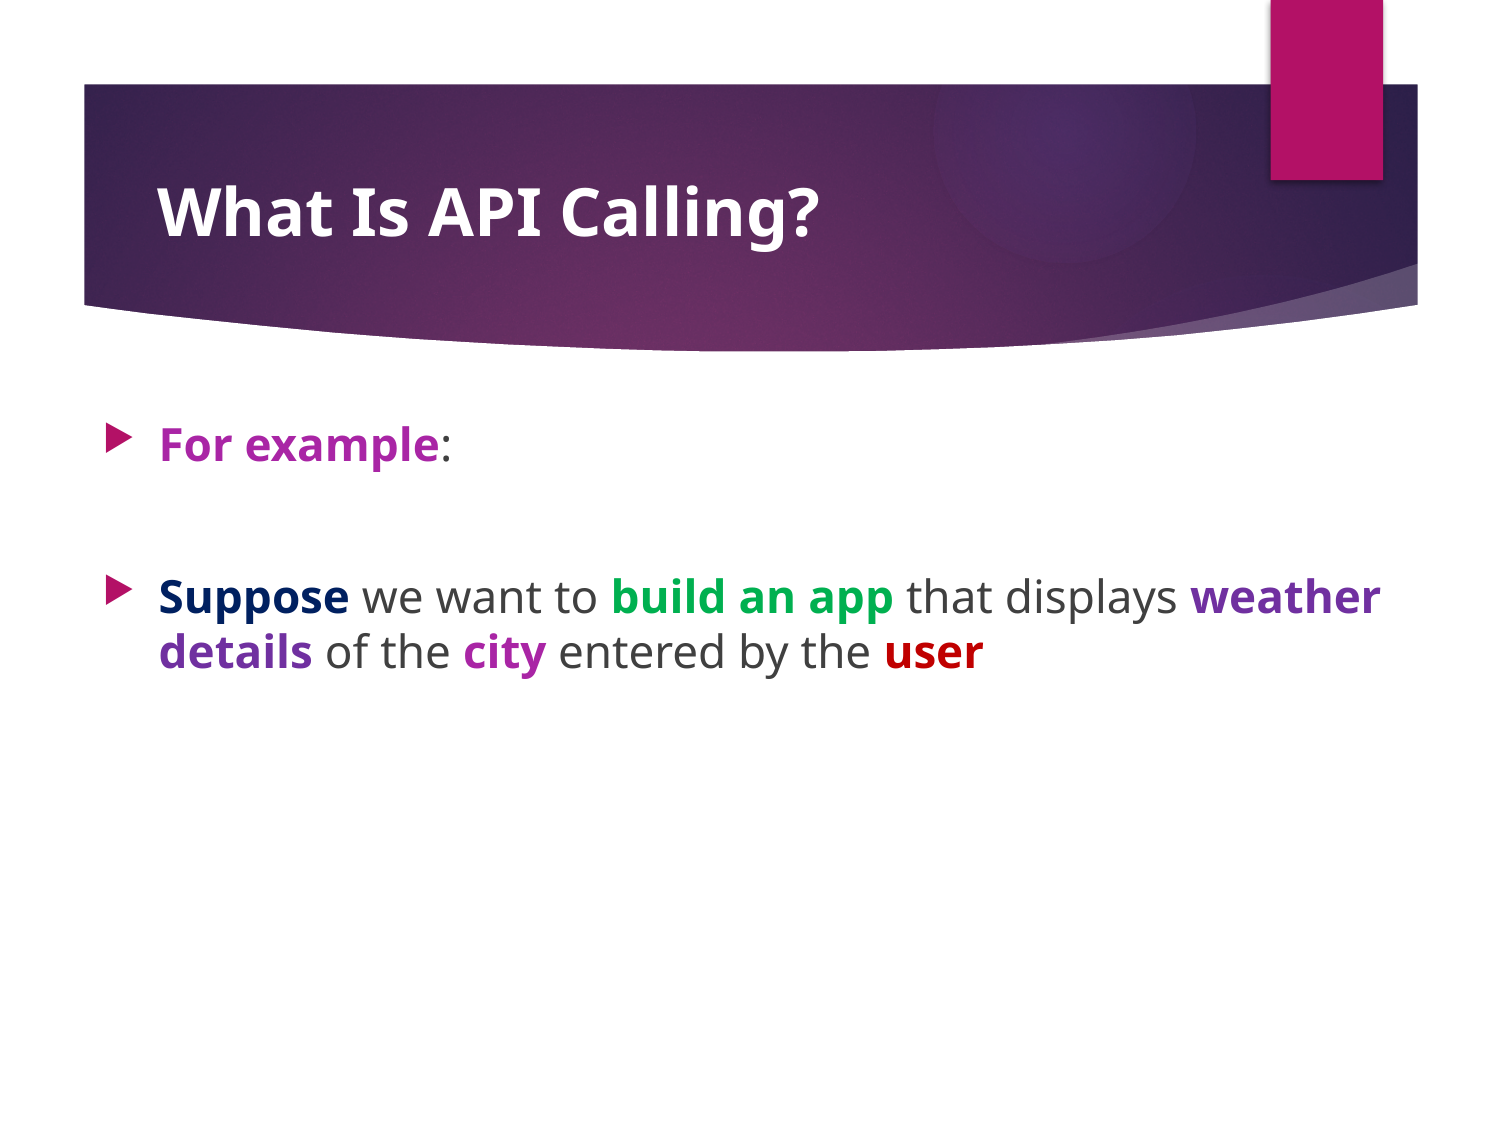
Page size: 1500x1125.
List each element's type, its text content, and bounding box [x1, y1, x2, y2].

text_box What Is API Calling? [142, 152, 1183, 269]
title [46, 23, 1447, 186]
list For example: Suppose we want to build an app that displays weather details of the city entered by the user [87, 408, 1413, 988]
